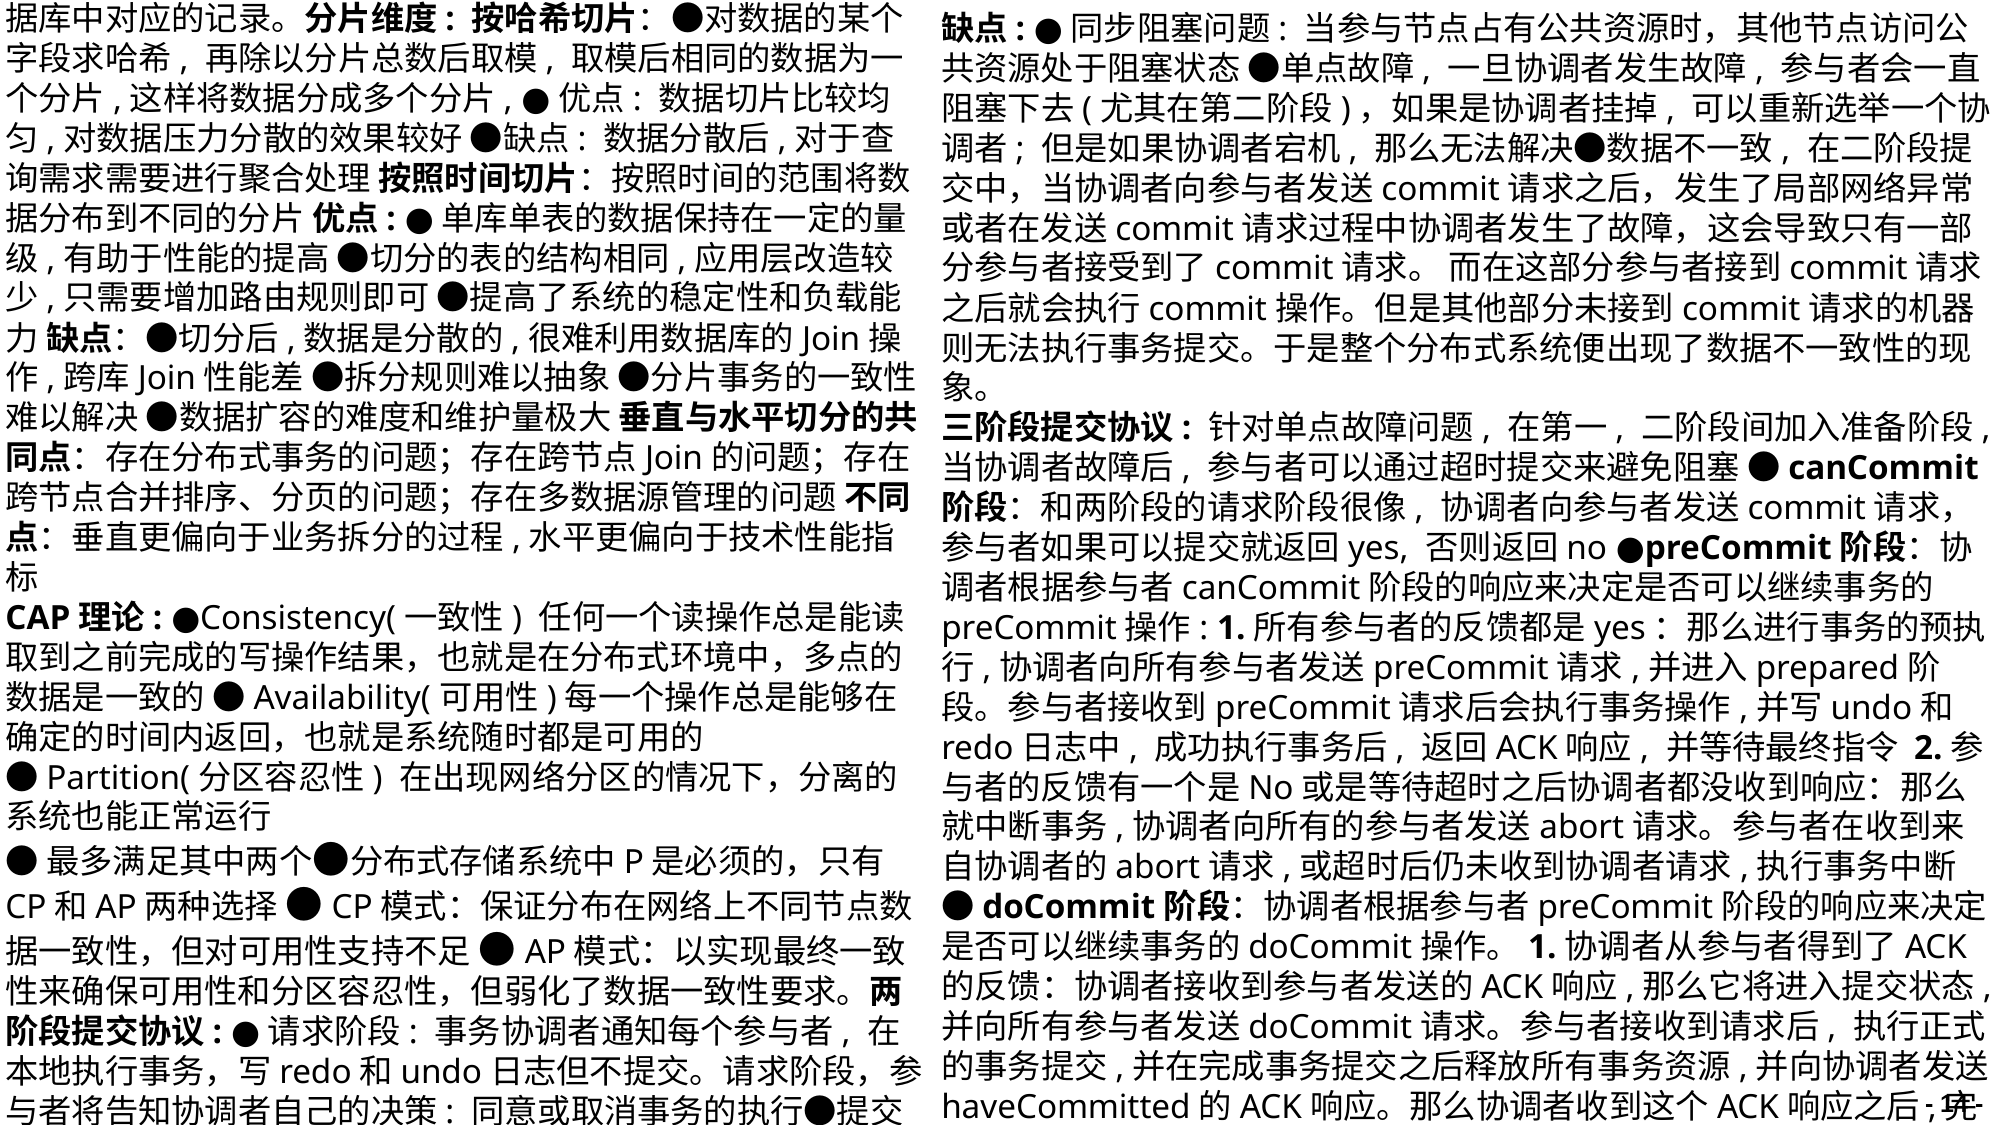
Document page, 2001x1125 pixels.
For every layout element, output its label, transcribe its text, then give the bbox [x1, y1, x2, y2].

text_box 缺点: ●同步阻塞问题: 当参与节点占有公共资源时，其他节点访问公共资源处于阻塞状态 ●单点故障, 一旦协调者发生故障, 参与者会一直阻塞下去(尤其在第二阶段)，如果是协调者挂掉, 可以重新选举一个协调者; 但是如果协调者宕机, 那么无法解决●数据不一致, 在二阶段提交中，当协调者向参与者发送commit请求之后，发生了局部网络异常或者在发送commit请求过程中协调者发生了故障，这会导致只有一部分参与者接受到了commit请求。 而在这部分参与者接到commit请求之后就会执行commit操作。但是其他部分未接到commit请求的机器则无法执行事务提交。于是整个分布式系统便出现了数据不一致性的现象。 三阶段提交协议: 针对单点故障问题, 在第一, 二阶段间加入准备阶段,当协调者故障后, 参与者可以通过超时提交来避免阻塞 ●canCommit阶段：和两阶段的请求阶段很像, 协调者向参与者发送commit请求，参与者如果可以提交就返回yes, 否则返回no ●preCommit阶段：协调者根据参与者canCommit阶段的响应来决定是否可以继续事务的preCommit操作: 1.所有参与者的反馈都是yes：那么进行事务的预执行,协调者向所有参与者发送preCommit请求,并进入prepared阶段。参与者接收到preCommit请求后会执行事务操作,并写undo和redo日志中, 成功执行事务后, 返回ACK响应, 并等待最终指令 2.参与者的反馈有一个是No或是等待超时之后协调者都没收到响应：那么就中断事务,协调者向所有的参与者发送abort请求。参与者在收到来自协调者的abort请求,或超时后仍未收到协调者请求,执行事务中断 ●doCommit阶段：协调者根据参与者preCommit阶段的响应来决定是否可以继续事务的doCommit操作。1.协调者从参与者得到了ACK的反馈：协调者接收到参与者发送的ACK响应,那么它将进入提交状态,并向所有参与者发送doCommit请求。参与者接收到请求后, 执行正式的事务提交,并在完成事务提交之后释放所有事务资源,并向协调者发送haveCommitted的ACK响应。那么协调者收到这个ACK响应之后,完成任务 2.协调者从参与者没有得到ACK的反馈, 也可能是接收者发送的不是ACK响应,也可能是响应超时：执行事务中断 [940, 0, 2000, 1125]
text_box 据库中对应的记录。分片维度: 按哈希切片：●对数据的某个字段求哈希, 再除以分片总数后取模, 取模后相同的数据为一个分片,这样将数据分成多个分片, ●优点: 数据切片比较均匀,对数据压力分散的效果较好 ●缺点: 数据分散后,对于查询需求需要进行聚合处理 按照时间切片：按照时间的范围将数据分布到不同的分片 优点: ●单库单表的数据保持在一定的量级,有助于性能的提高 ●切分的表的结构相同,应用层改造较少,只需要增加路由规则即可 ●提高了系统的稳定性和负载能力 缺点：●切分后,数据是分散的,很难利用数据库的Join操作,跨库Join性能差 ●拆分规则难以抽象 ●分片事务的一致性难以解决 ●数据扩容的难度和维护量极大 垂直与水平切分的共同点：存在分布式事务的问题；存在跨节点Join的问题；存在跨节点合并排序、分页的问题；存在多数据源管理的问题 不同点：垂直更偏向于业务拆分的过程,水平更偏向于技术性能指标 CAP理论: ●Consistency(一致性) 任何一个读操作总是能读取到之前完成的写操作结果，也就是在分布式环境中，多点的数据是一致的 ●Availability(可用性)每一个操作总是能够在确定的时间内返回，也就是系统随时都是可用的 ●Partition(分区容忍性) 在出现网络分区的情况下，分离的系统也能正常运行 ●最多满足其中两个●分布式存储系统中P是必须的，只有CP和AP两种选择 ●CP模式：保证分布在网络上不同节点数据一致性，但对可用性支持不足 ●AP模式：以实现最终一致性来确保可用性和分区容忍性，但弱化了数据一致性要求。两阶段提交协议: ●请求阶段: 事务协调者通知每个参与者, 在本地执行事务，写redo和undo日志但不提交。请求阶段，参与者将告知协调者自己的决策: 同意或取消事务的执行●提交阶段: 基于投票结果进行决策: 当且仅当所有的参与者同意提交事务，协调者才通知所有的参与者提交事务，否则通知所有的参与者取消事务 [0, 0, 940, 1125]
